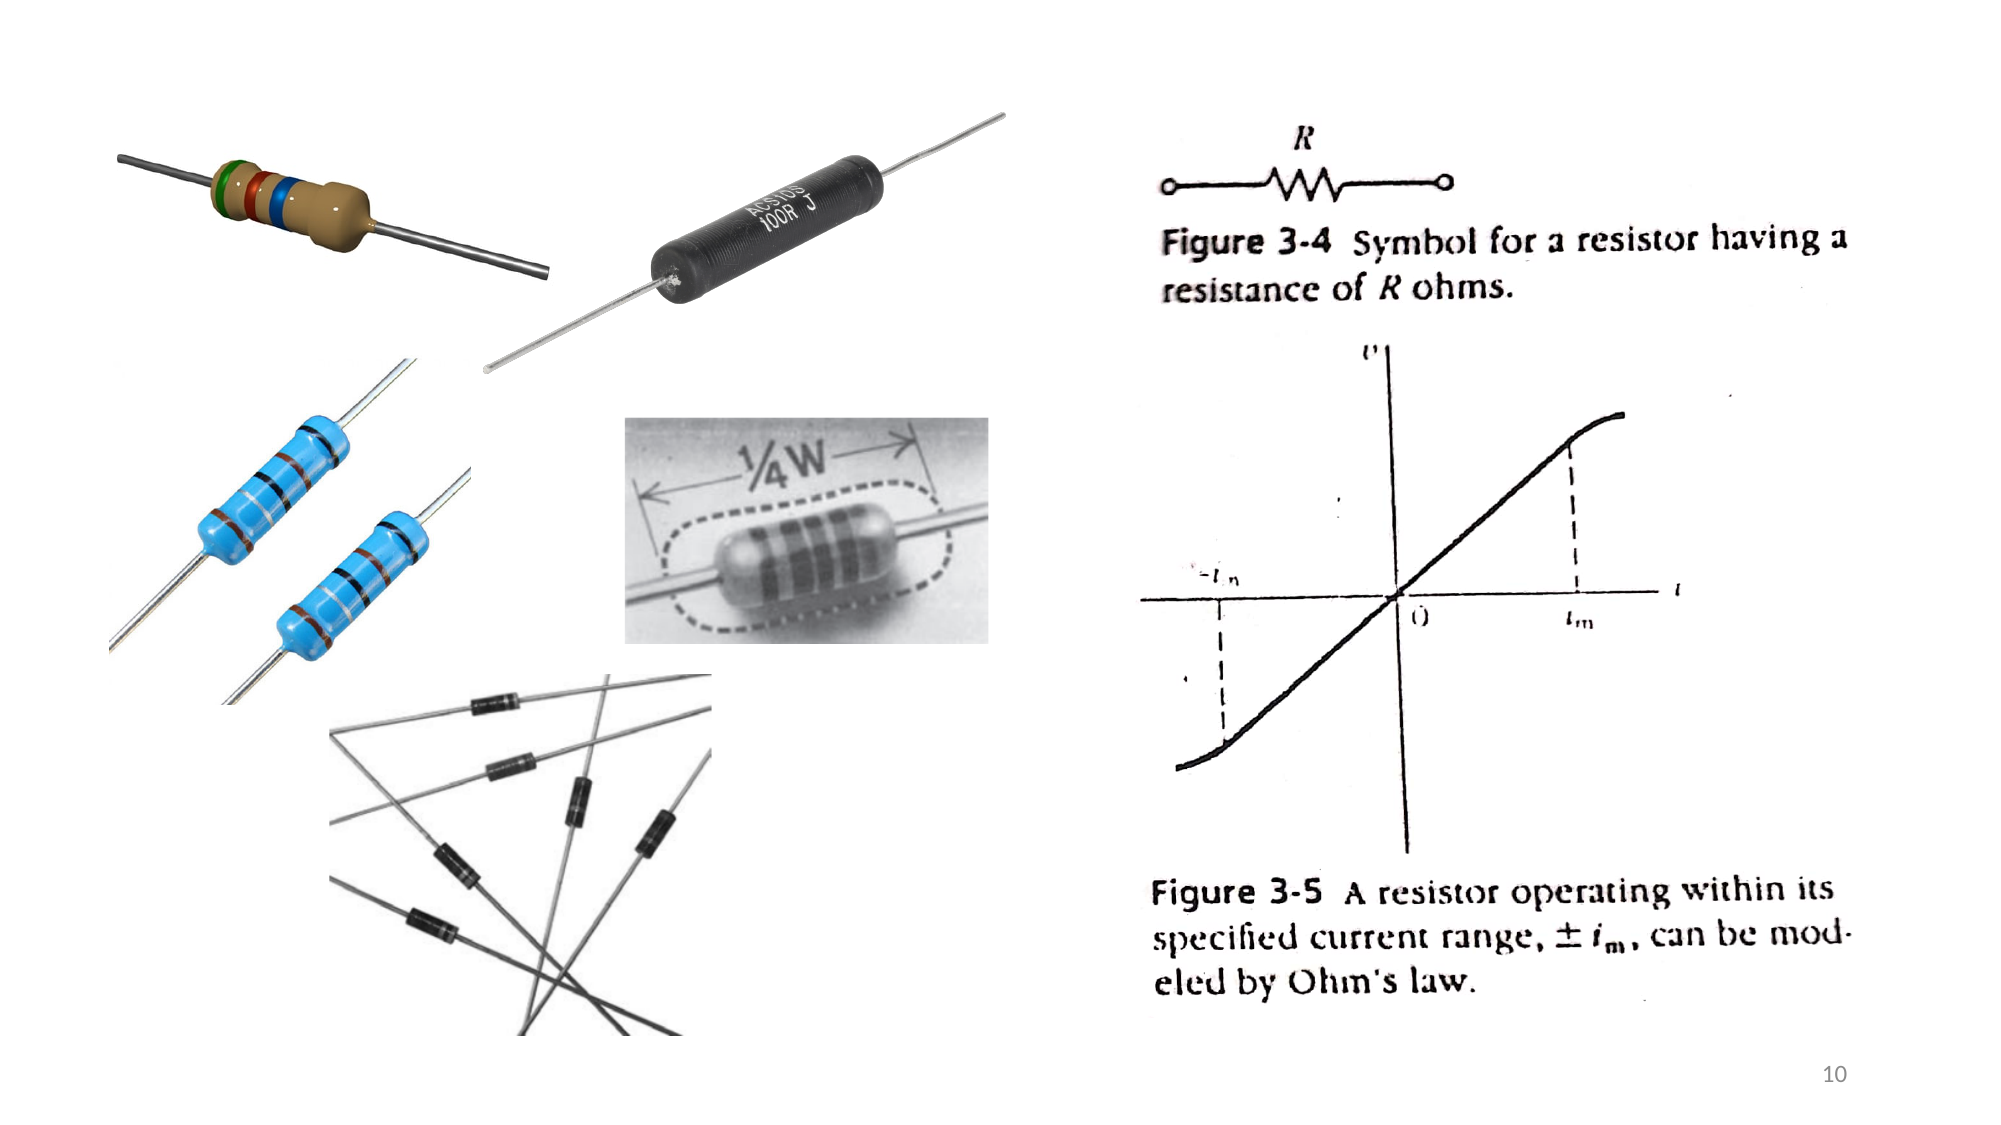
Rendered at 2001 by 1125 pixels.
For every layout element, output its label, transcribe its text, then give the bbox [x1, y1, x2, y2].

picture [614, 404, 996, 644]
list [1128, 330, 1857, 1019]
slide_number 10 [1412, 1042, 1863, 1103]
picture [109, 91, 1006, 1036]
picture [1152, 112, 1857, 309]
